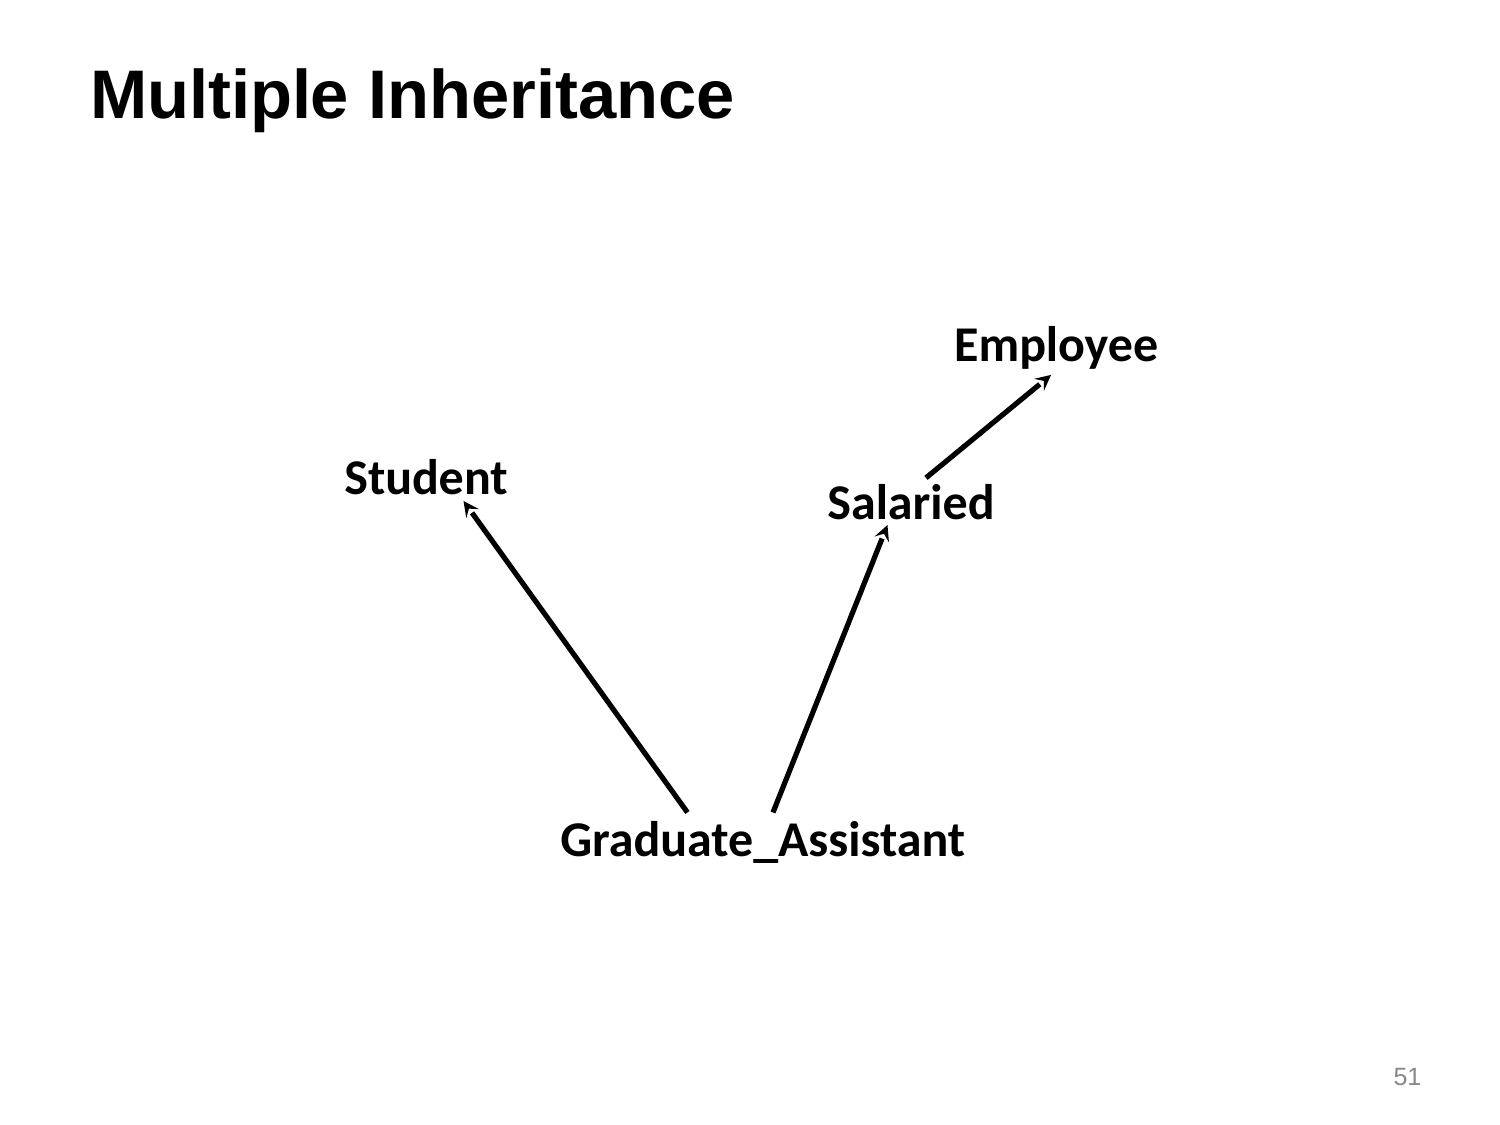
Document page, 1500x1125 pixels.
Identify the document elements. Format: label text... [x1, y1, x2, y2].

title Multiple Inheritance [75, 23, 1425, 160]
text_box Employee [939, 304, 1176, 379]
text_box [925, 374, 1052, 479]
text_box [772, 524, 888, 813]
text_box Student [329, 437, 525, 512]
text_box Graduate_Assistant [545, 799, 986, 875]
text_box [463, 500, 688, 813]
slide_number 51 [1316, 1053, 1437, 1106]
text_box Salaried [812, 462, 1012, 537]
